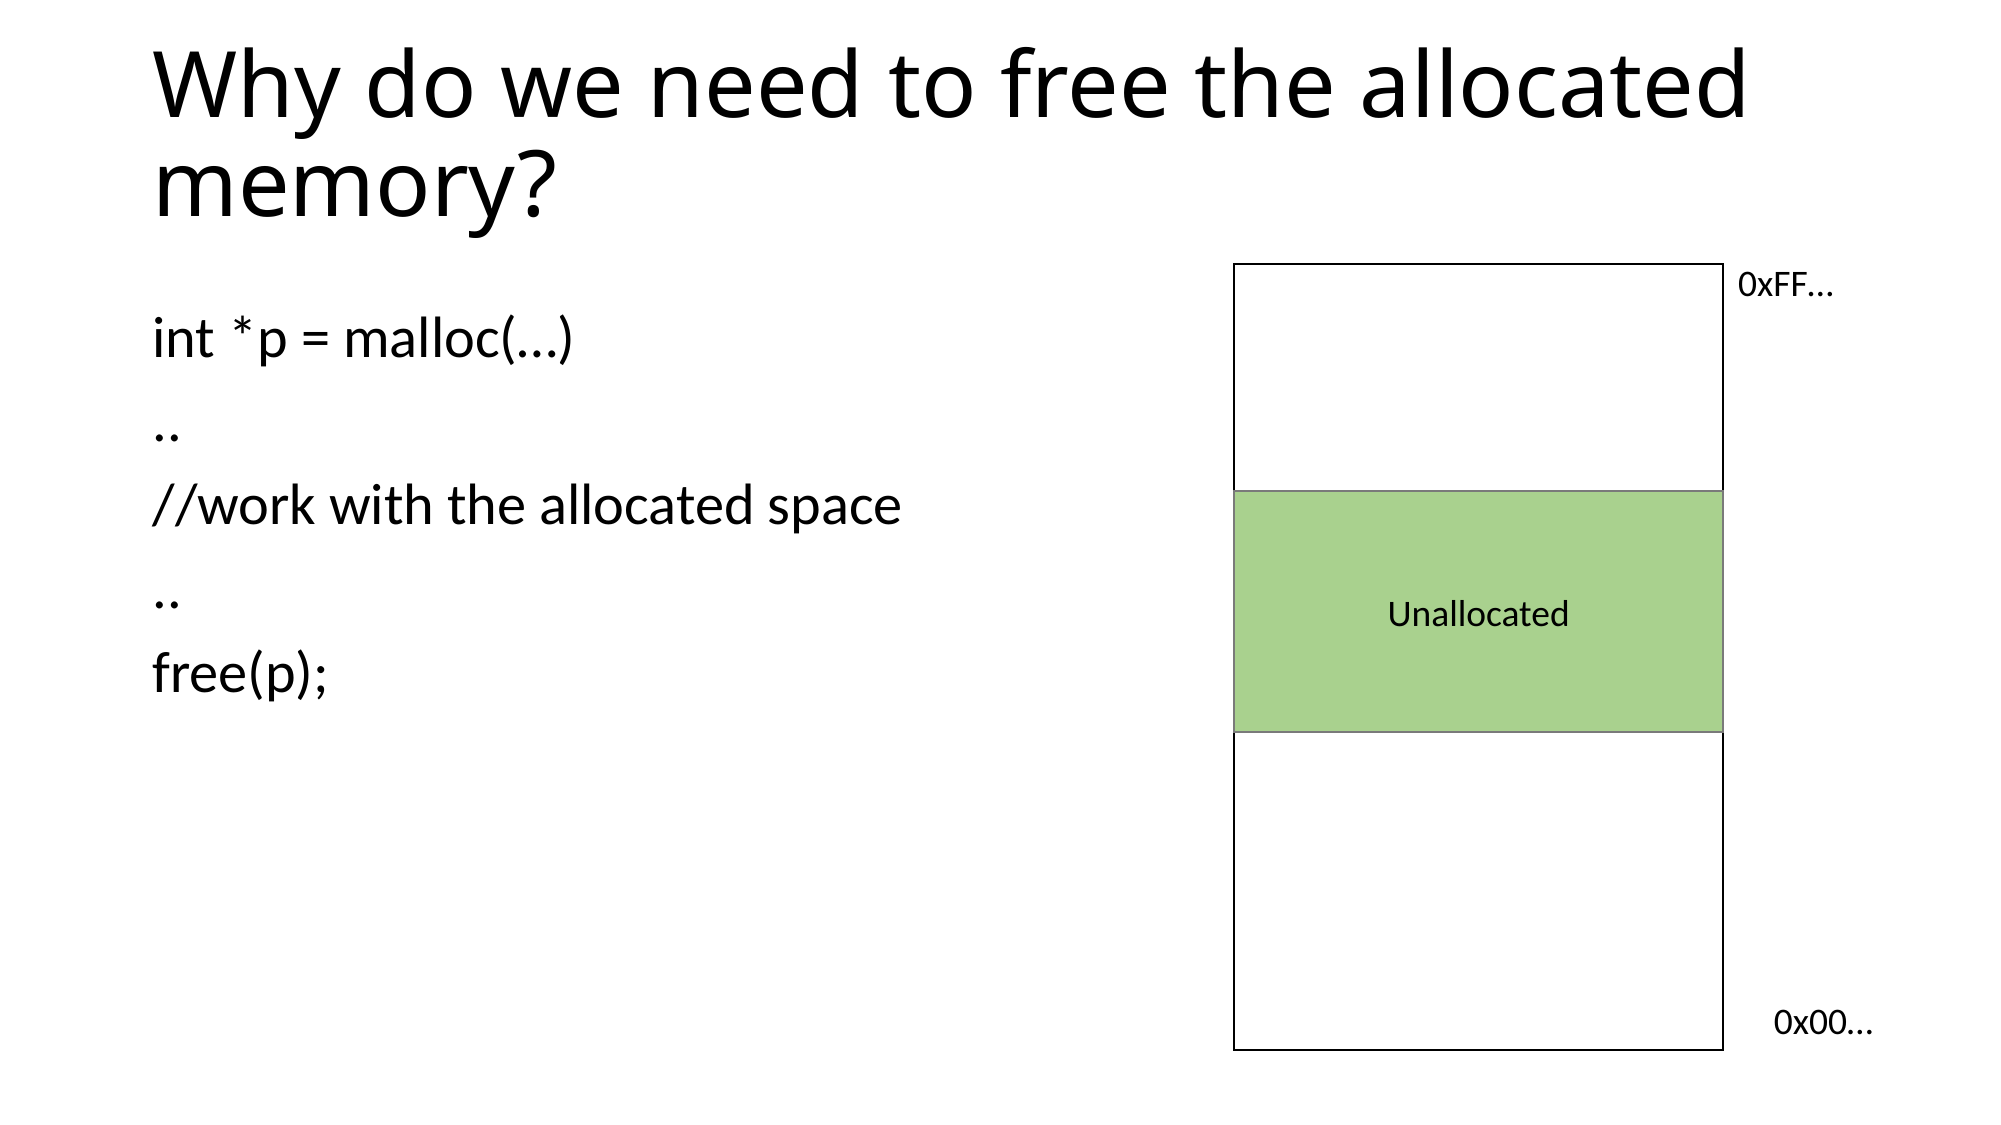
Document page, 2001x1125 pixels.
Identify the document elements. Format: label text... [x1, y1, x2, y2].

text_box 0xFF… [1723, 251, 1877, 312]
text_box [1233, 263, 1724, 490]
text_box [1233, 733, 1724, 1051]
title Why do we need to free the allocated memory? [137, 28, 1863, 247]
list int *p = malloc(…) .. //work with the allocated space .. free(p); [137, 299, 1090, 1044]
text_box 0x00… [1759, 989, 1913, 1050]
text_box Unallocated [1233, 490, 1724, 733]
